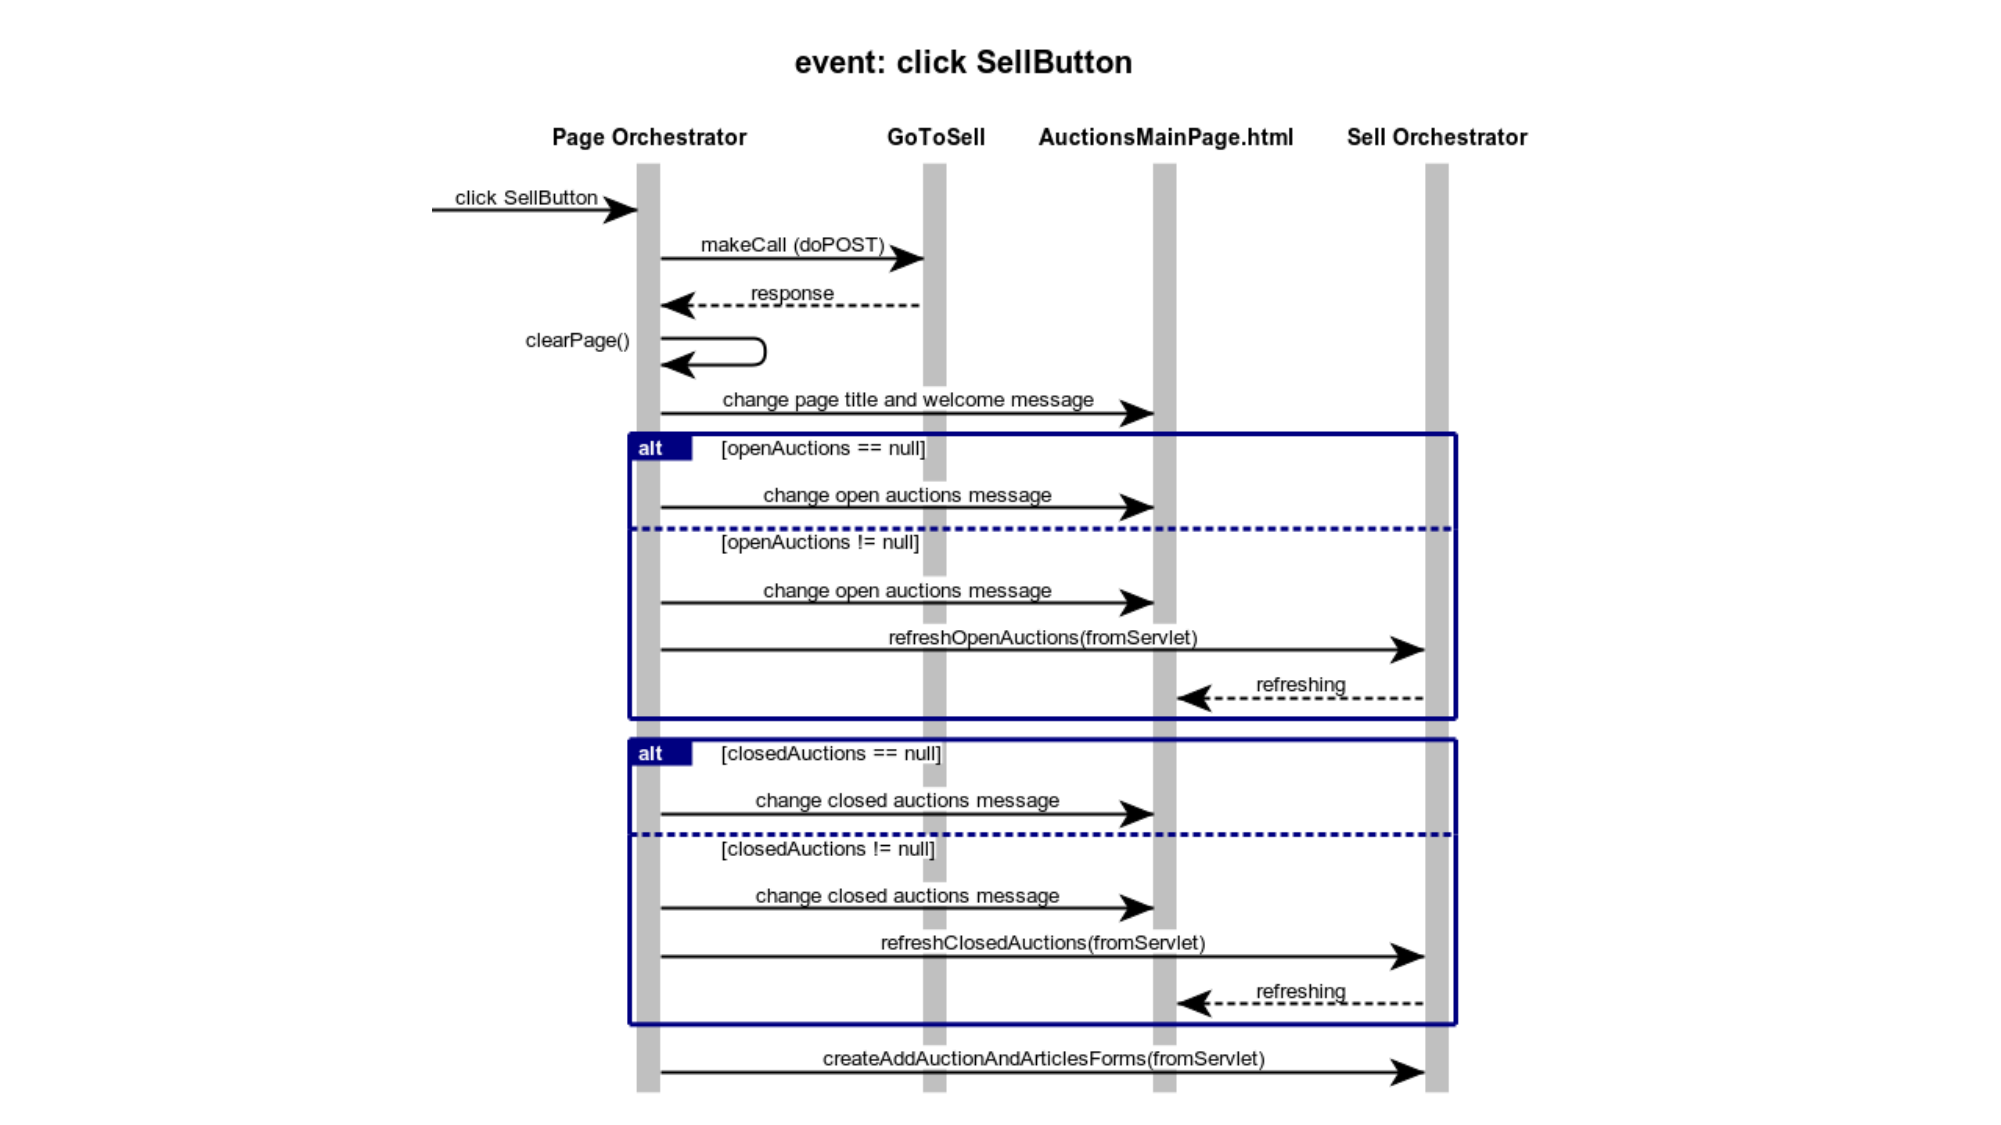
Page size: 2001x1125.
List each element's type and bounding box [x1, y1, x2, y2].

picture [432, 28, 1568, 1097]
